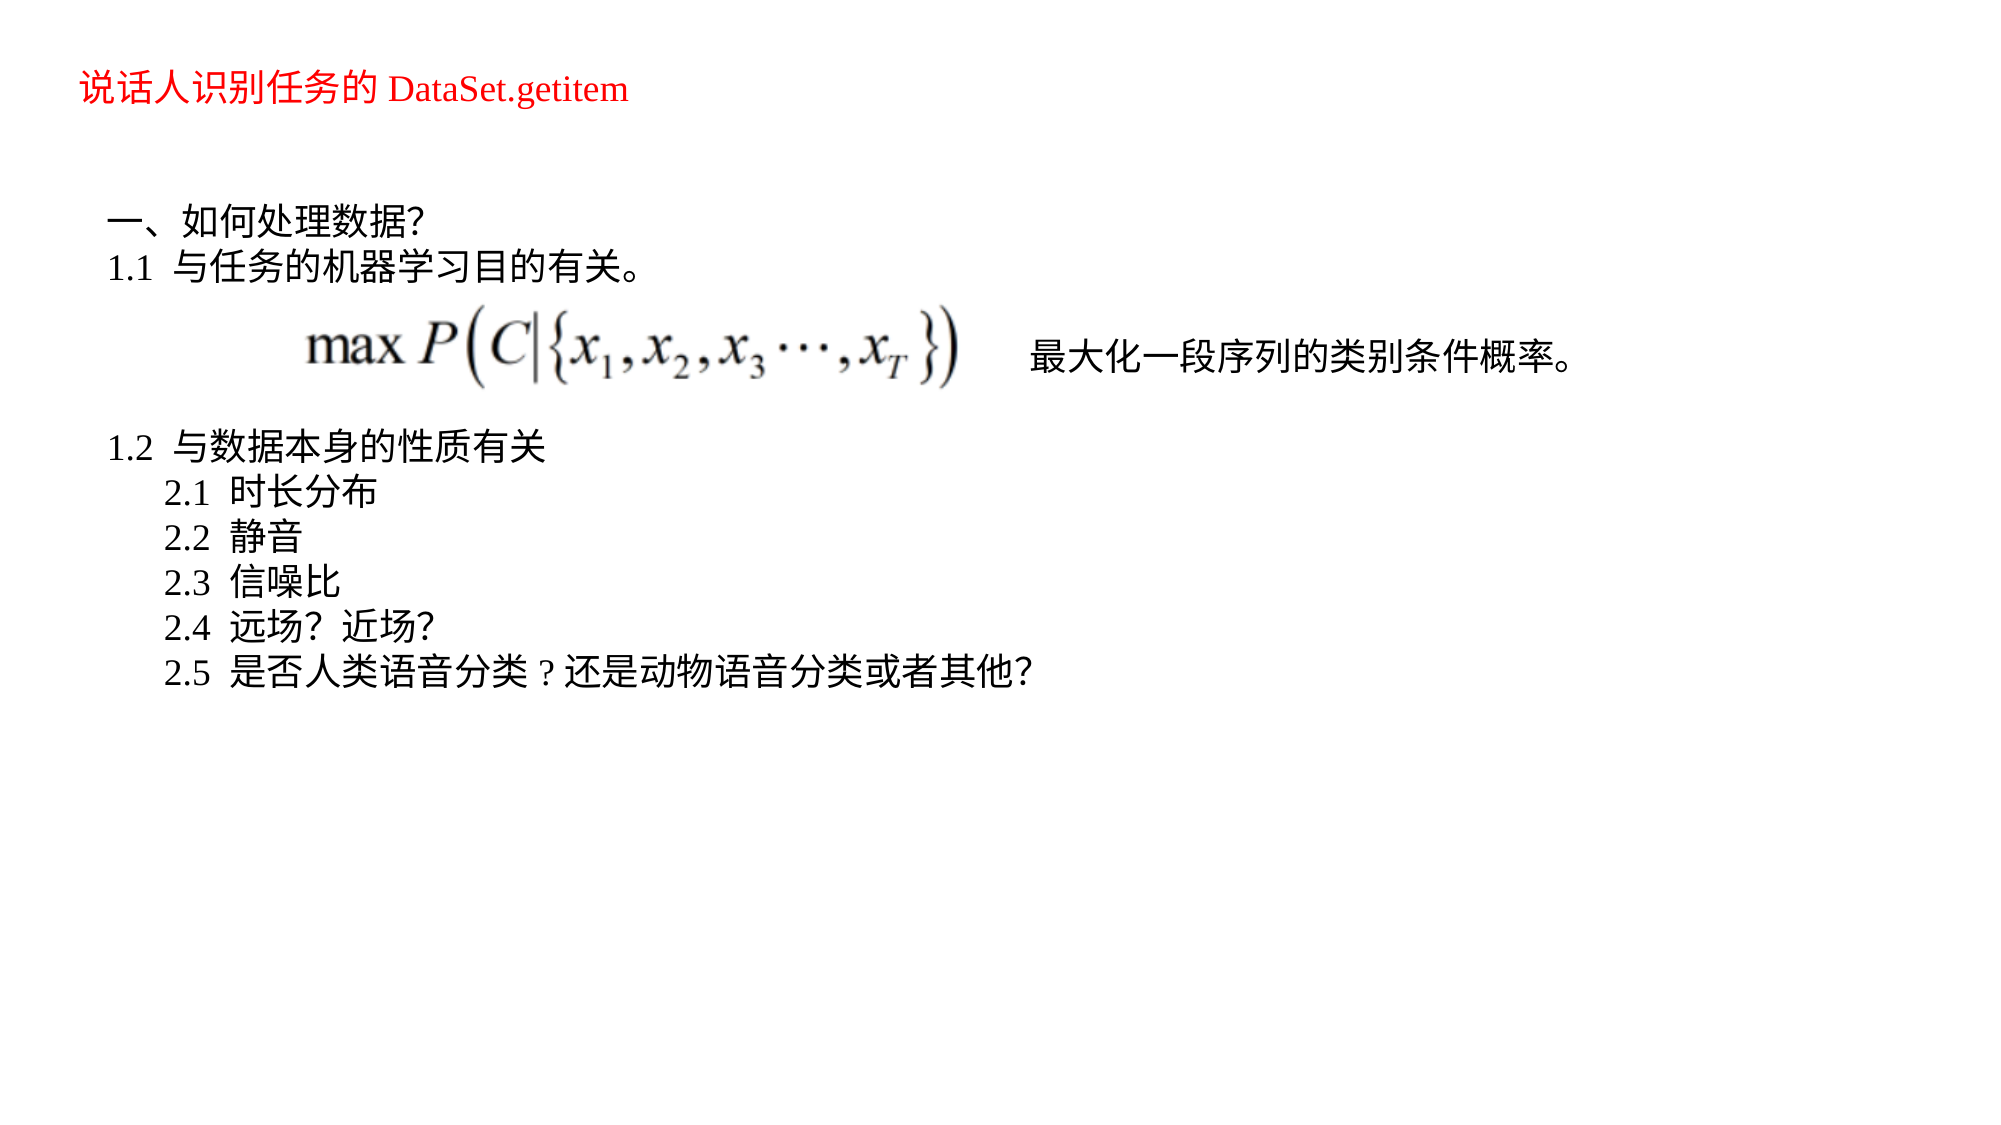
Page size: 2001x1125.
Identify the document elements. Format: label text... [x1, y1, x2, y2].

text_box 一、如何处理数据？ 1.1 与任务的机器学习目的有关。 1.2 与数据本身的性质有关 2.1 时长分布 2.2 静音 2.3 信噪比 2.4 远场？近场？ 2.5 是否人类语音分类?还是动物语音分类或者其他？ [92, 190, 1171, 746]
text_box 说话人识别任务的DataSet.getitem [64, 56, 721, 116]
text_box 最大化一段序列的类别条件概率。 [1014, 325, 1596, 386]
picture [296, 296, 986, 416]
